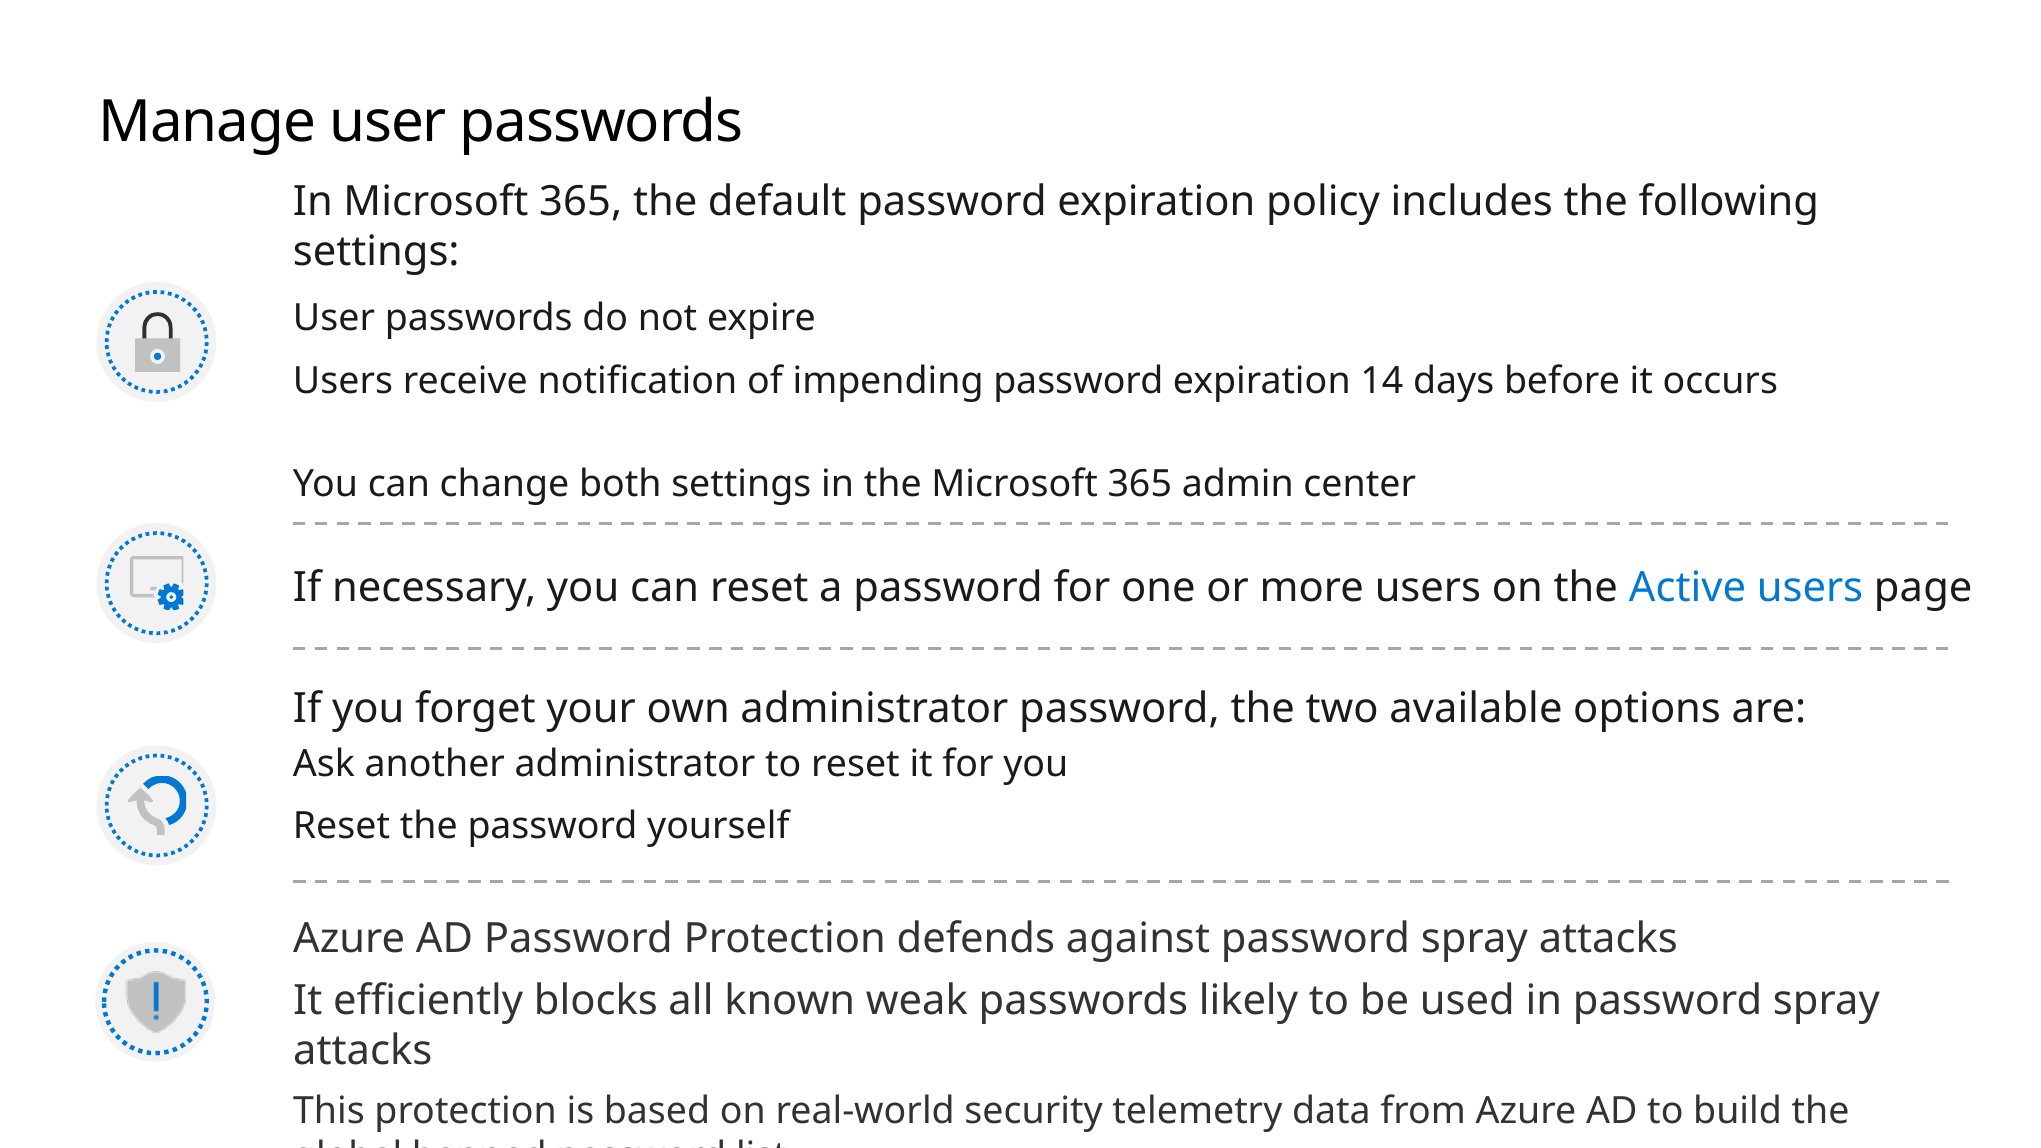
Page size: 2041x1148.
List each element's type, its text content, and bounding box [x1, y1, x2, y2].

text_box In Microsoft 365, the default password expiration policy includes the following settings: User passwords do not expire Users receive notification of impending password expiration 14 days before it occurs You can change both settings in the Microsoft 365 admin center [292, 173, 1989, 505]
text_box Azure AD Password Protection defends against password spray attacks It efficiently blocks all known weak passwords likely to be used in password spray attacks This protection is based on real-world security telemetry data from Azure AD to build the global banned password list [292, 910, 1946, 1148]
picture [96, 744, 217, 866]
text_box If you forget your own administrator password, the two available options are: Ask another administrator to reset it for you Reset the password yourself [292, 680, 1946, 847]
picture [96, 281, 217, 402]
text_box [94, 941, 216, 1062]
title Manage user passwords [98, 83, 1943, 156]
picture [96, 522, 217, 644]
text_box If necessary, you can reset a password for one or more users on the Active users page [292, 559, 2041, 611]
